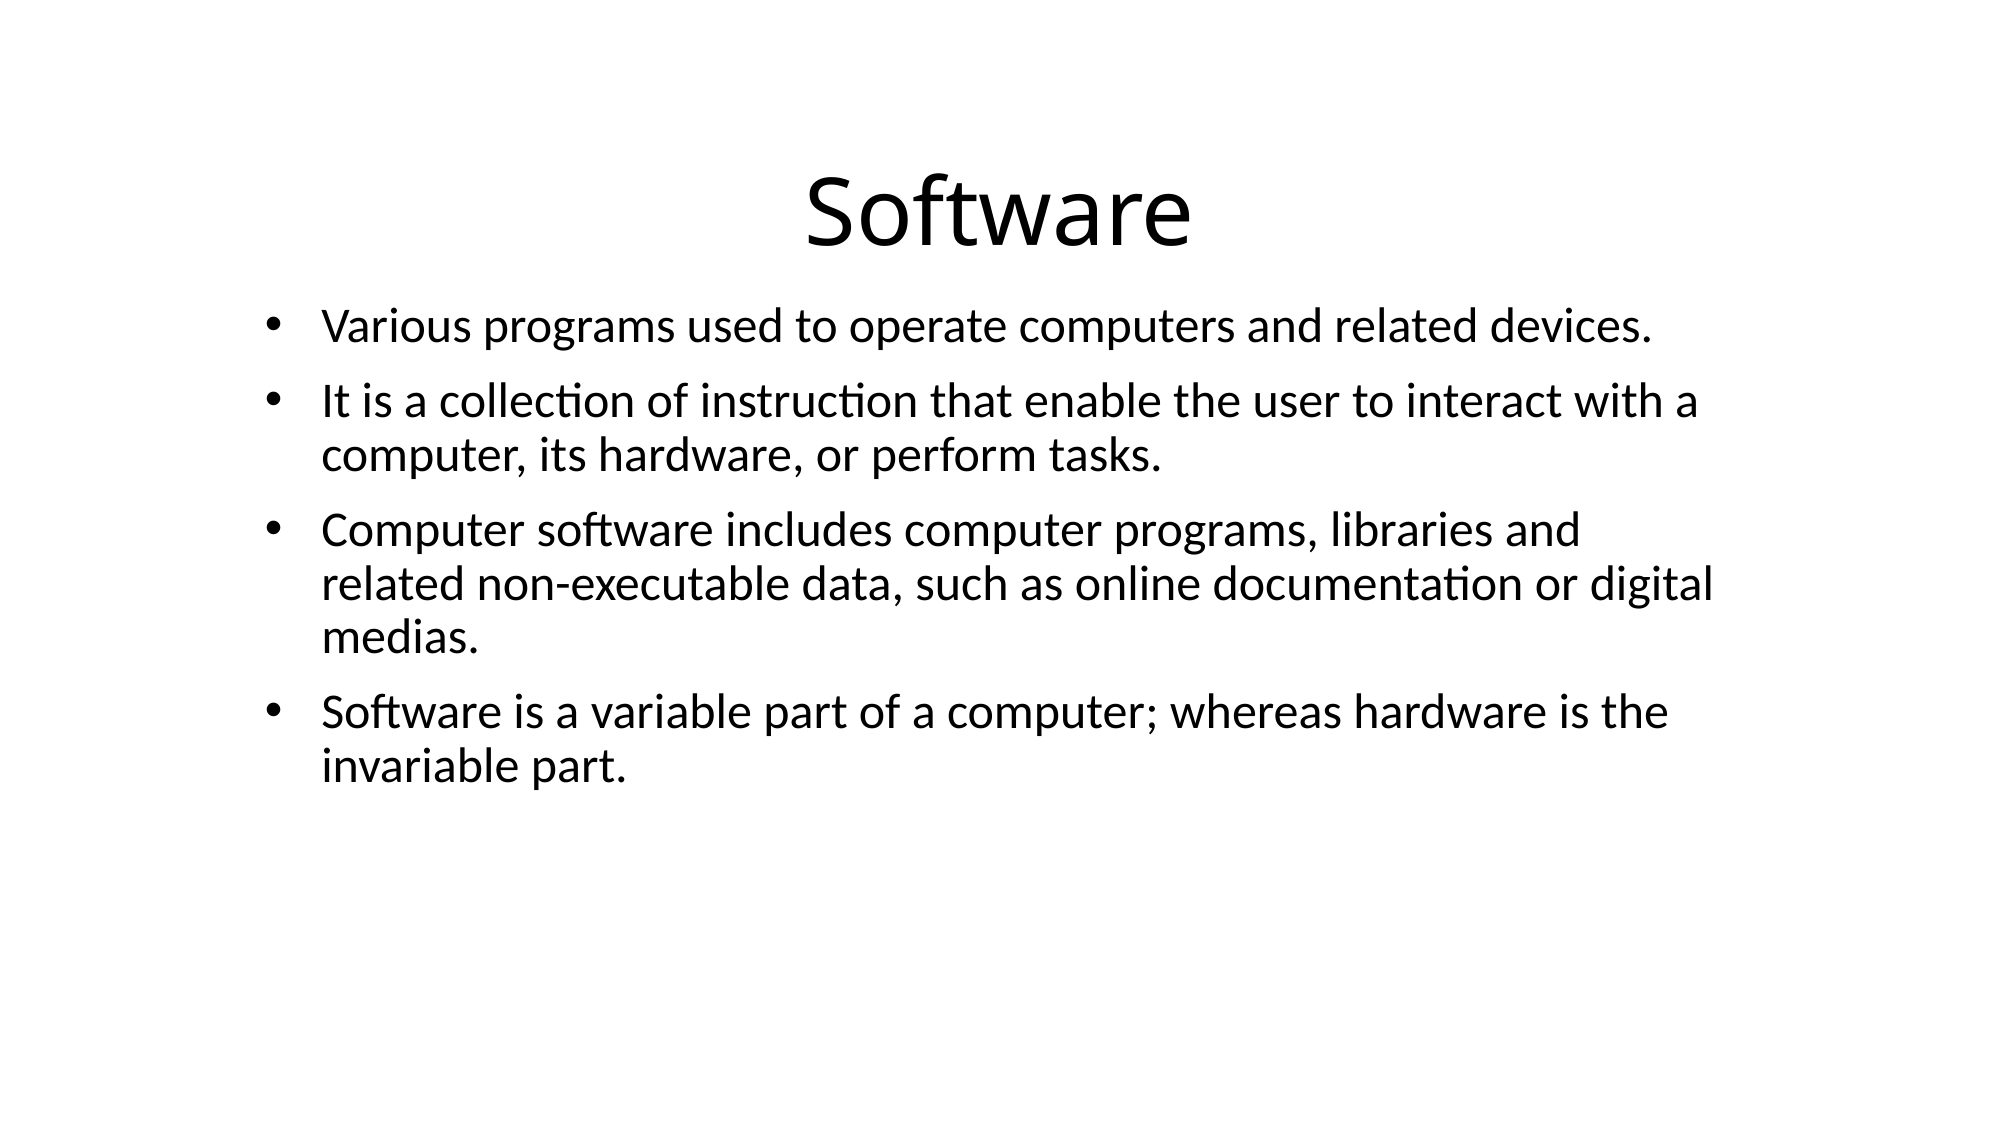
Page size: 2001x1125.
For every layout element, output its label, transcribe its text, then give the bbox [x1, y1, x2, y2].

title Software [249, 156, 1750, 274]
subtitle Various programs used to operate computers and related devices. It is a collection of instruction that enable the user to interact with a computer, its hardware, or perform tasks. Computer software includes computer programs, libraries and related non-executable data, such as online documentation or digital medias. Software is a variable part of a computer; whereas hardware is the invariable part. [249, 291, 1750, 863]
